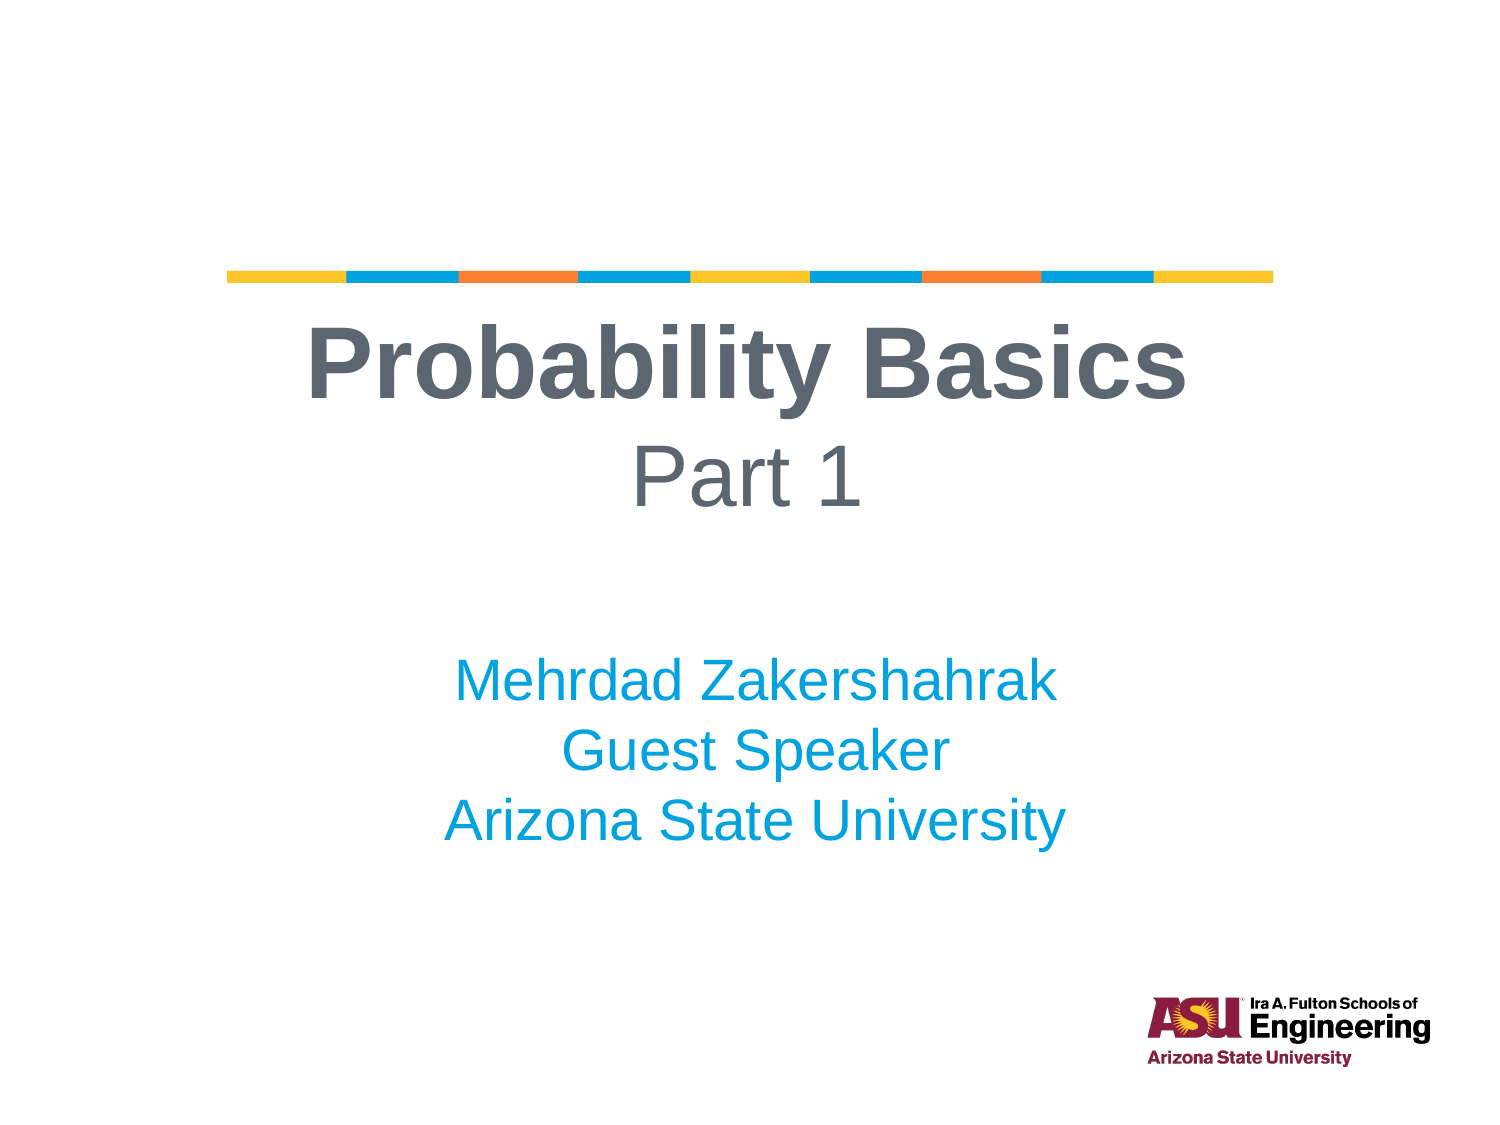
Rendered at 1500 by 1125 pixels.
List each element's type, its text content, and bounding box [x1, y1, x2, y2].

text_box Probability Basics Part 1 [226, 281, 1269, 547]
picture [1127, 977, 1450, 1085]
text_box Mehrdad Zakershahrak Guest Speaker Arizona State University [24, 634, 1488, 874]
